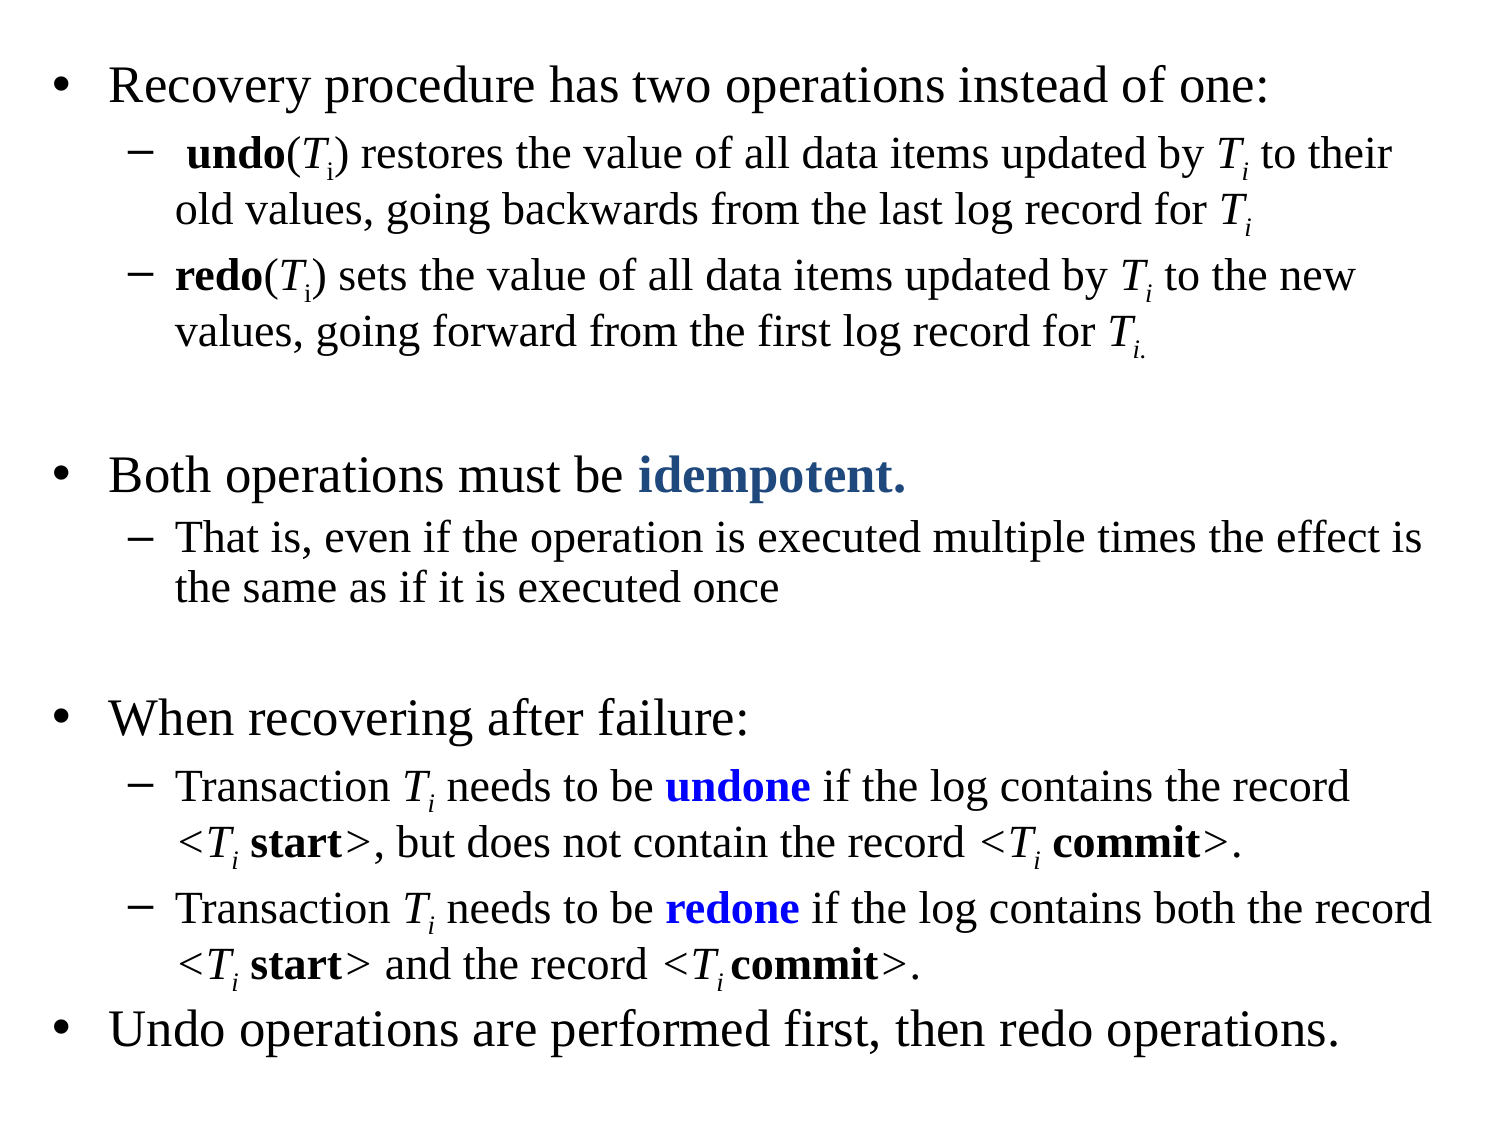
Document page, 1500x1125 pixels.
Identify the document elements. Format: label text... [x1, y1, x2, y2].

list Recovery procedure has two operations instead of one: undo(Ti) restores the value of all data items updated by Ti to their old values, going backwards from the last log record for Ti redo(Ti) sets the value of all data items updated by Ti to the new values, going forward from the first log record for Ti. Both operations must be idempotent. That is, even if the operation is executed multiple times the effect is the same as if it is executed once When recovering after failure: Transaction Ti needs to be undone if the log contains the record <Ti start>, but does not contain the record <Ti commit>. Transaction Ti needs to be redone if the log contains both the record <Ti start> and the record <Ti commit>. Undo operations are performed first, then redo operations. [37, 50, 1463, 1088]
